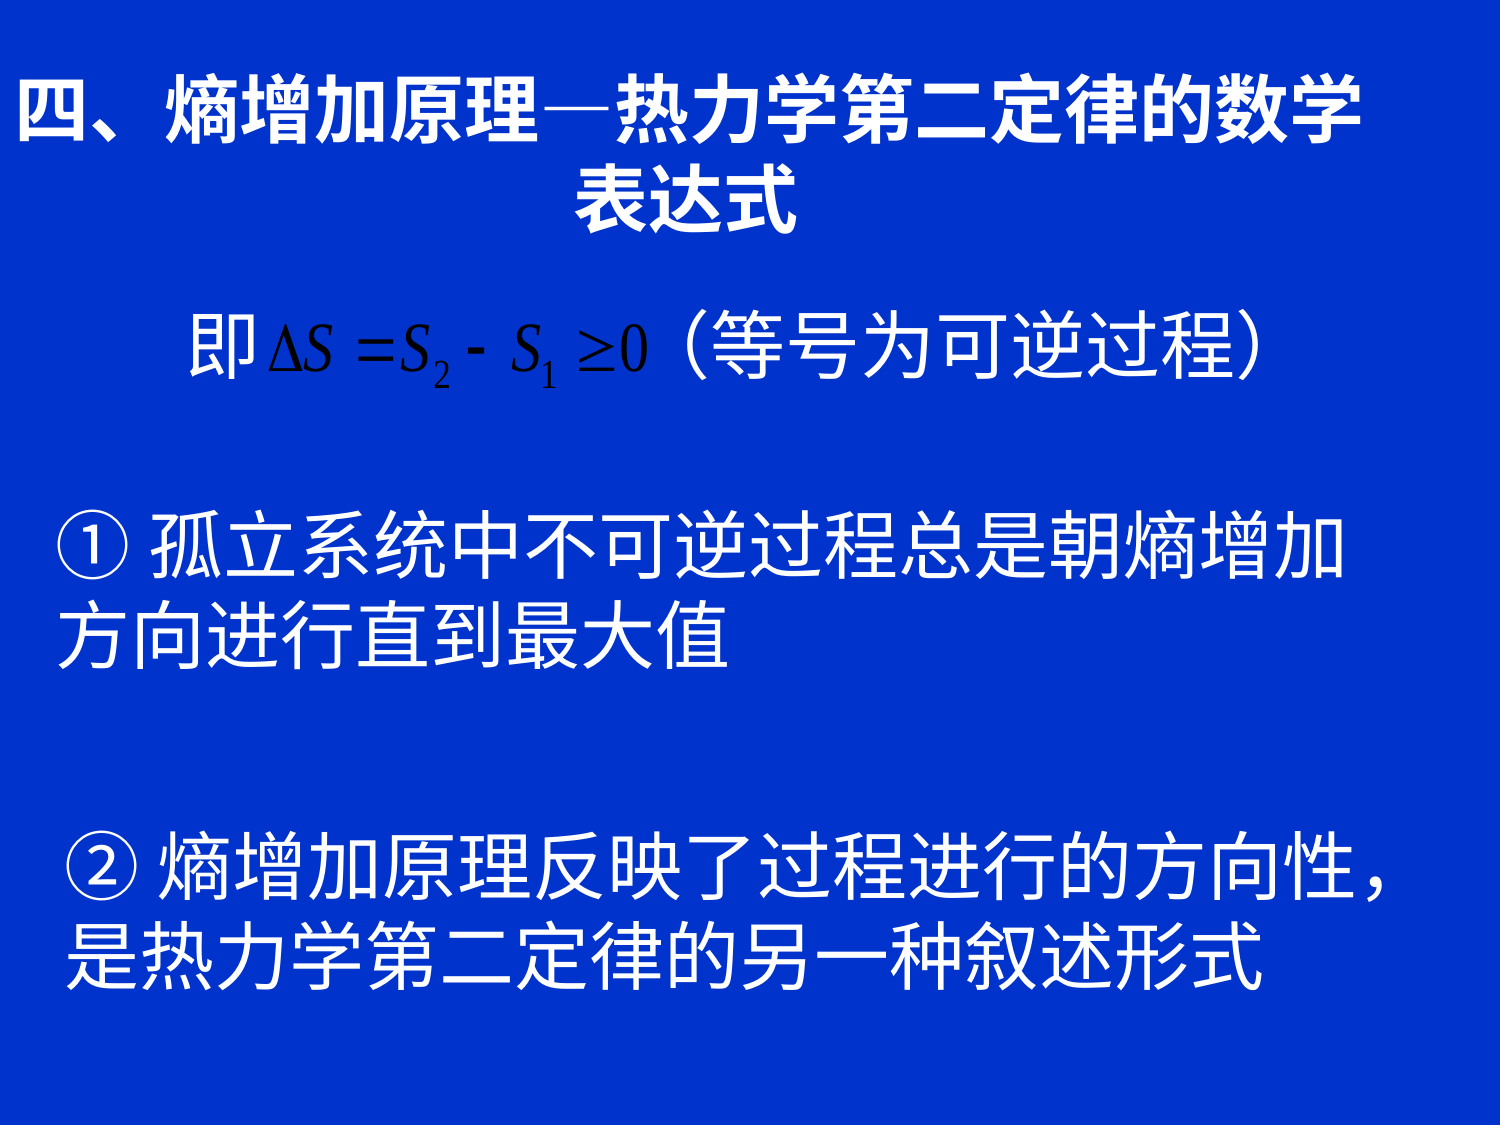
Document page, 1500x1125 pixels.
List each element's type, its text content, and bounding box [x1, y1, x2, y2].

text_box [170, 290, 1359, 401]
text_box ②熵增加原理反映了过程进行的方向性，是热力学第二定律的另一种叙述形式 [49, 812, 1475, 1008]
text_box 四、熵增加原理—热力学第二定律的数学 表达式 [0, 54, 1400, 250]
text_box ①孤立系统中不可逆过程总是朝熵增加方向进行直到最大值 [41, 491, 1429, 687]
